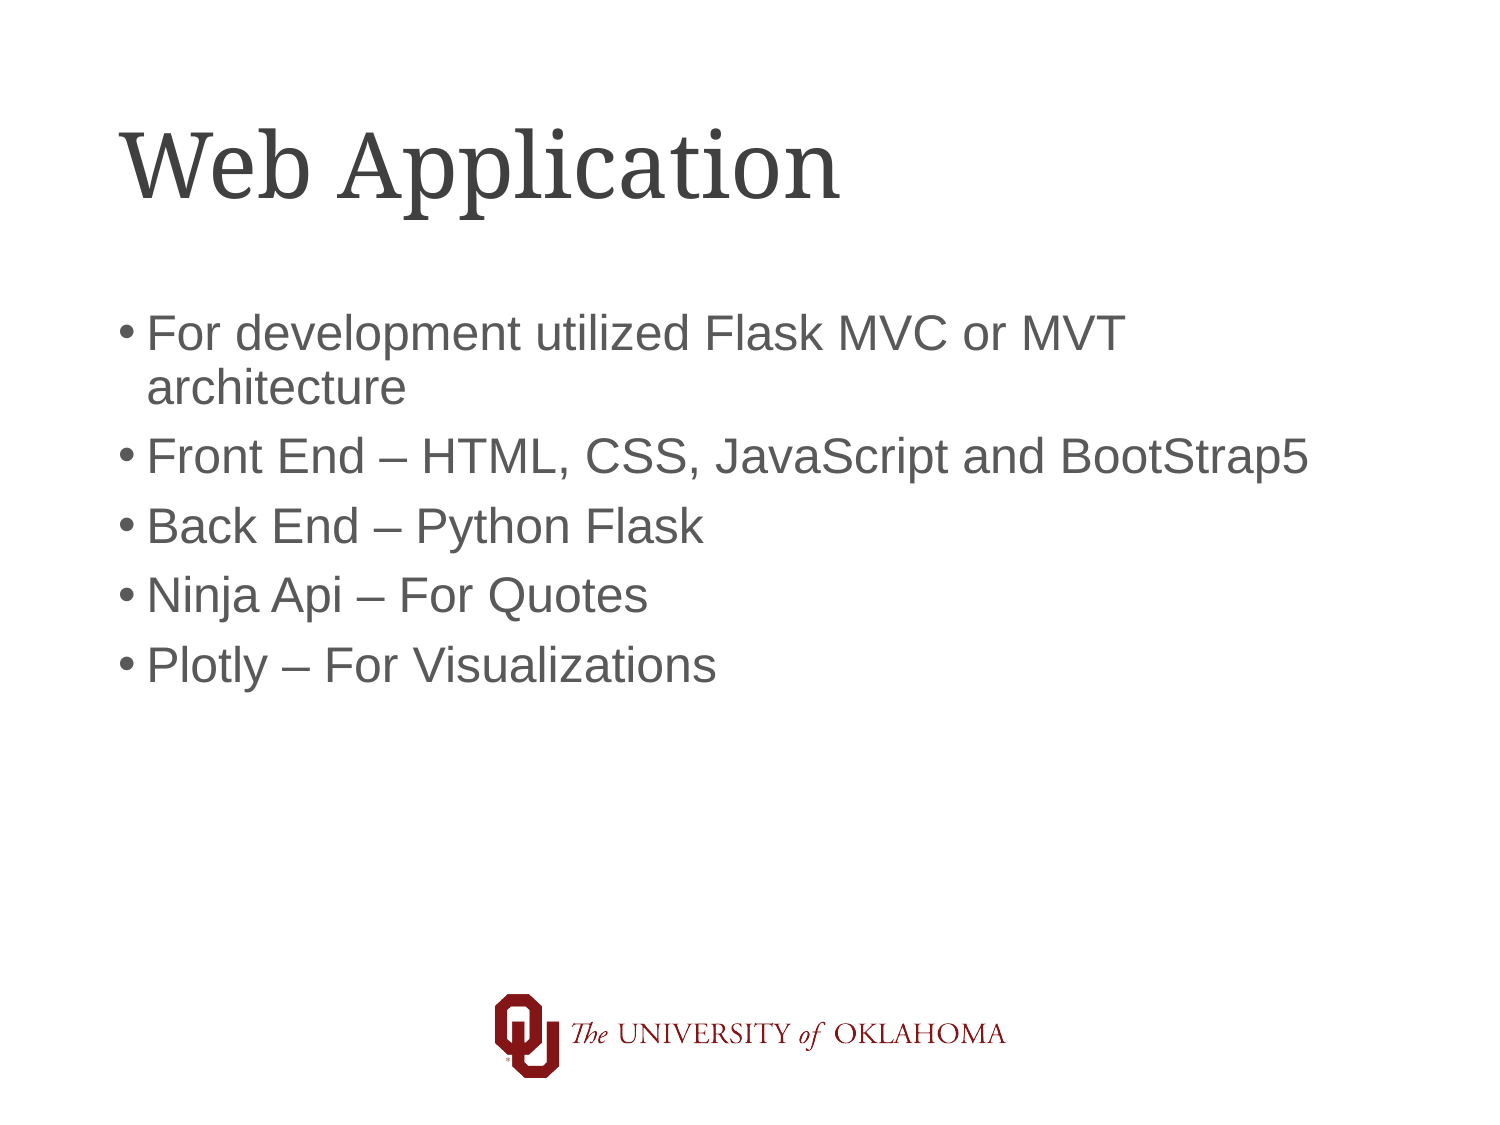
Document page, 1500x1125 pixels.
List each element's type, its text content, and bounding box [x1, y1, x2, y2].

picture [469, 1014, 1032, 1125]
list For development utilized Flask MVC or MVT architecture Front End – HTML, CSS, JavaScript and BootStrap5 Back End – Python Flask Ninja Api – For Quotes Plotly – For Visualizations [103, 299, 1397, 1014]
title Web Application [103, 59, 1397, 278]
